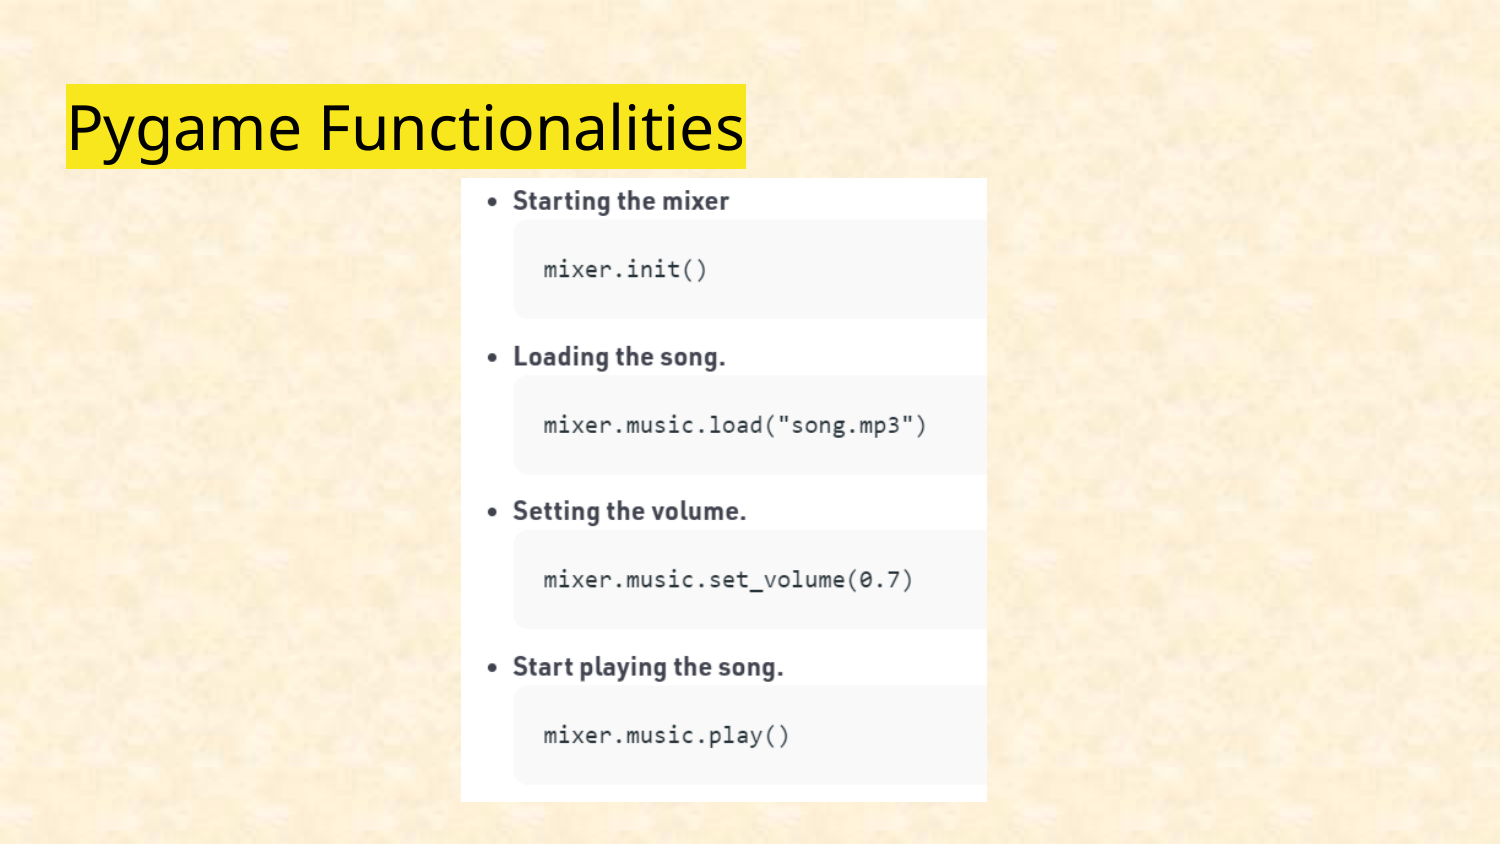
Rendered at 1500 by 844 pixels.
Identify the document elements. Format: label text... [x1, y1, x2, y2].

picture [0, 0, 1500, 844]
title Pygame Functionalities [51, 72, 1449, 167]
